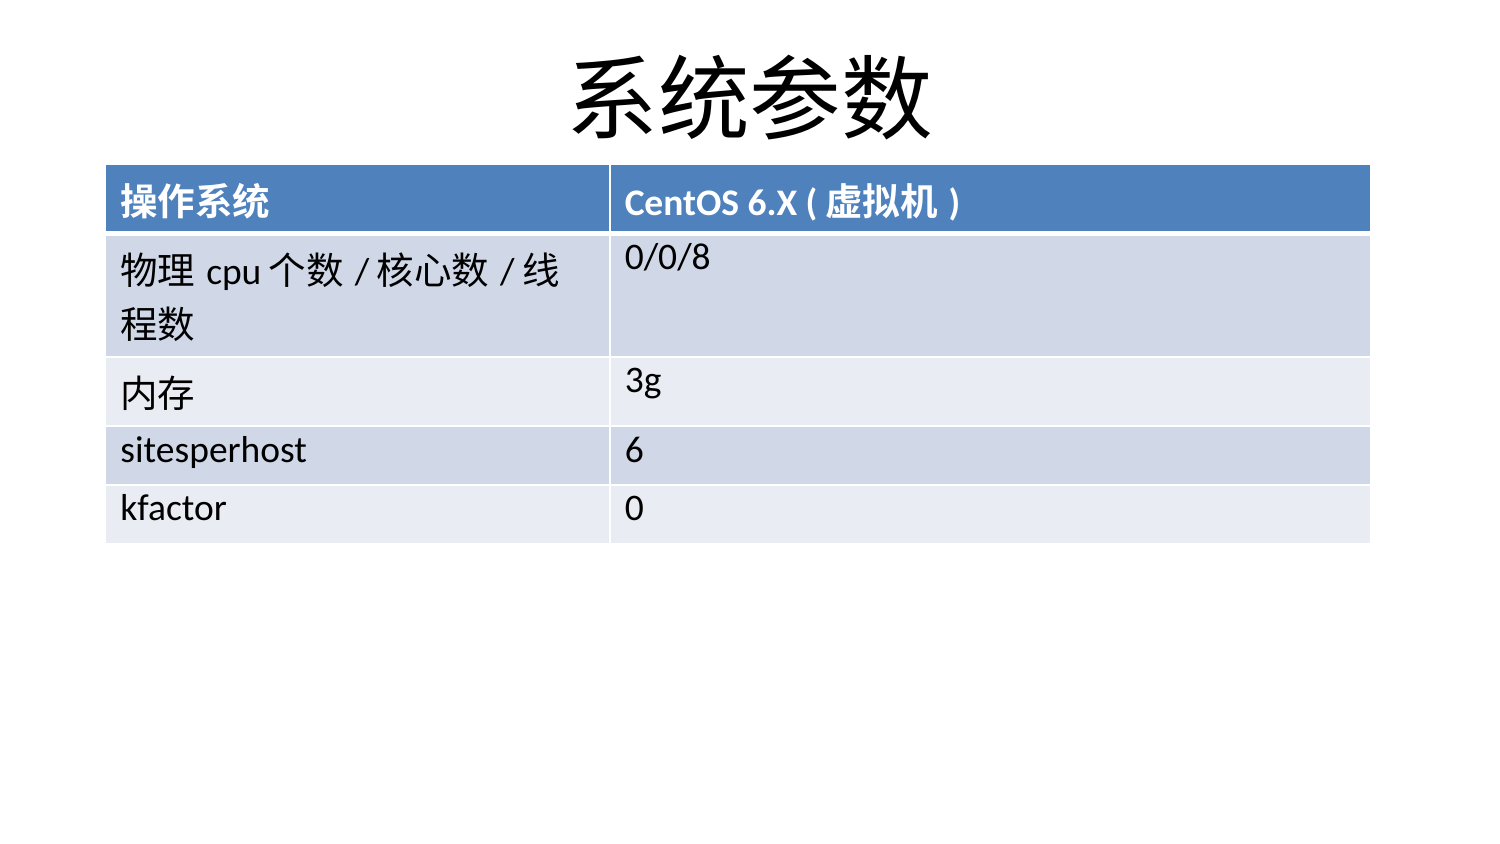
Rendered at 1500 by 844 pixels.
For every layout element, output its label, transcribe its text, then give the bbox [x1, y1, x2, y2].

table_cell 内存 [106, 358, 609, 425]
table_cell 0 [611, 486, 1370, 543]
table_cell sitesperhost [106, 427, 609, 484]
table_header 操作系统 [106, 165, 609, 231]
table_cell 6 [611, 427, 1370, 484]
table_cell kfactor [106, 486, 609, 543]
table_cell 0/0/8 [611, 236, 1370, 356]
table_cell 3g [611, 358, 1370, 425]
table_cell 物理cpu个数/核心数/线程数 [106, 236, 609, 356]
table_header CentOS 6.X (虚拟机) [611, 165, 1370, 231]
title 系统参数 [75, 33, 1425, 175]
